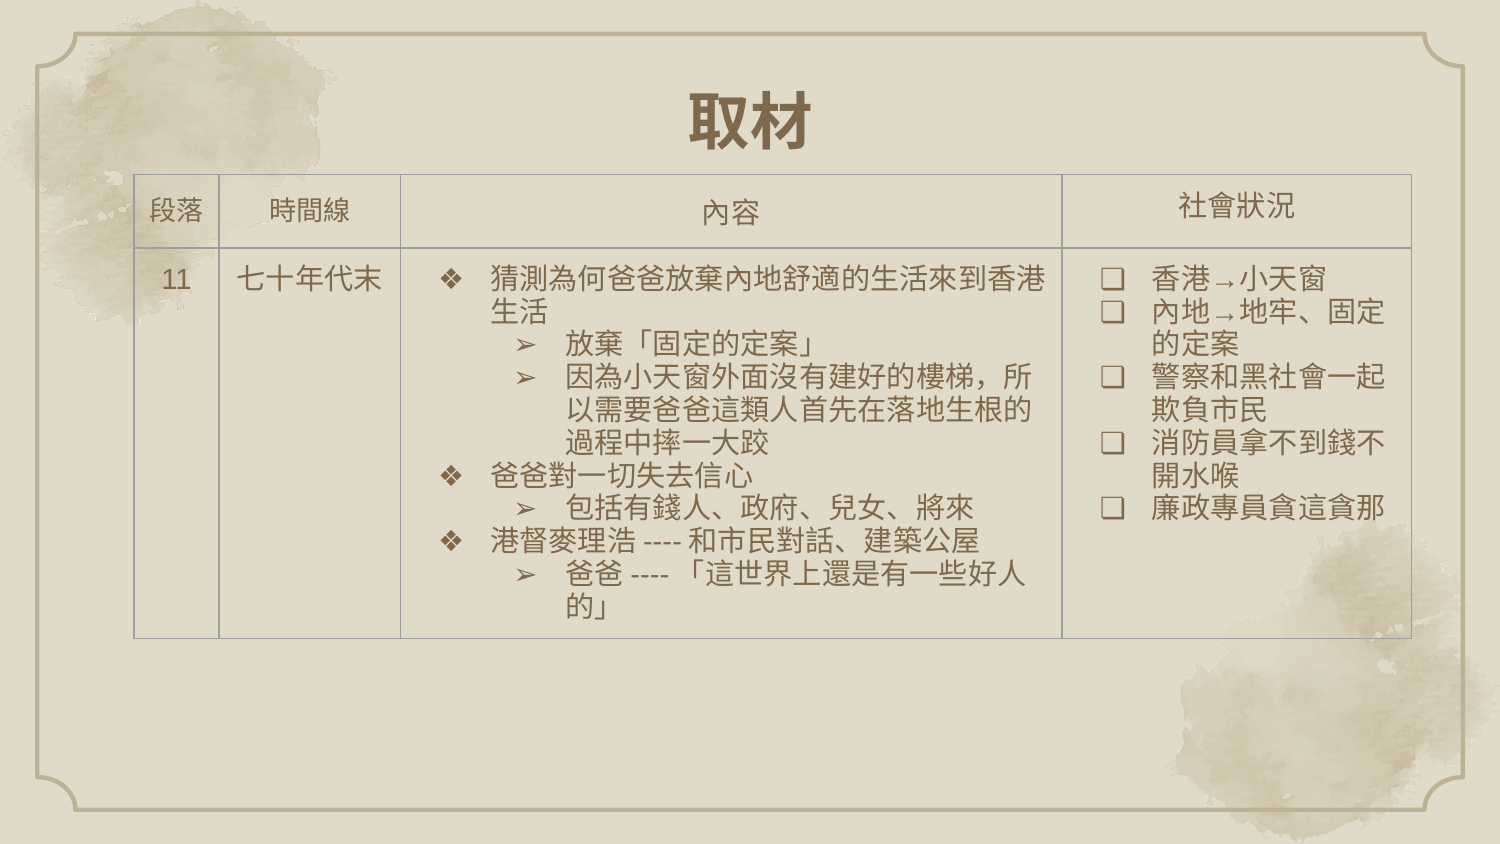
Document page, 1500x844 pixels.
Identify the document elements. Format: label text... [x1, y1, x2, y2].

list [117, 174, 1383, 702]
table_header 段落 [135, 175, 218, 247]
title 取材 [117, 89, 1383, 150]
table_header 內容 [401, 175, 1061, 247]
table_cell 11 [135, 249, 218, 638]
table_cell 猜測為何爸爸放棄內地舒適的生活來到香港生活 放棄「固定的定案」 因為小天窗外面沒有建好的樓梯，所以需要爸爸這類人首先在落地生根的過程中摔一大跤 爸爸對一切失去信心 包括有錢人、政府、兒女、將來 港督麥理浩----和市民對話、建築公屋 爸爸----「這世界上還是有一些好人的」 [401, 249, 1061, 638]
table_header 社會狀況 [1063, 175, 1411, 247]
table_header 時間線 [220, 175, 400, 247]
table_cell 七十年代末 [220, 249, 400, 638]
table_cell 香港→小天窗 內地→地牢、固定的定案 警察和黑社會一起欺負市民 消防員拿不到錢不開水喉 廉政專員貪這貪那 [1063, 249, 1411, 638]
